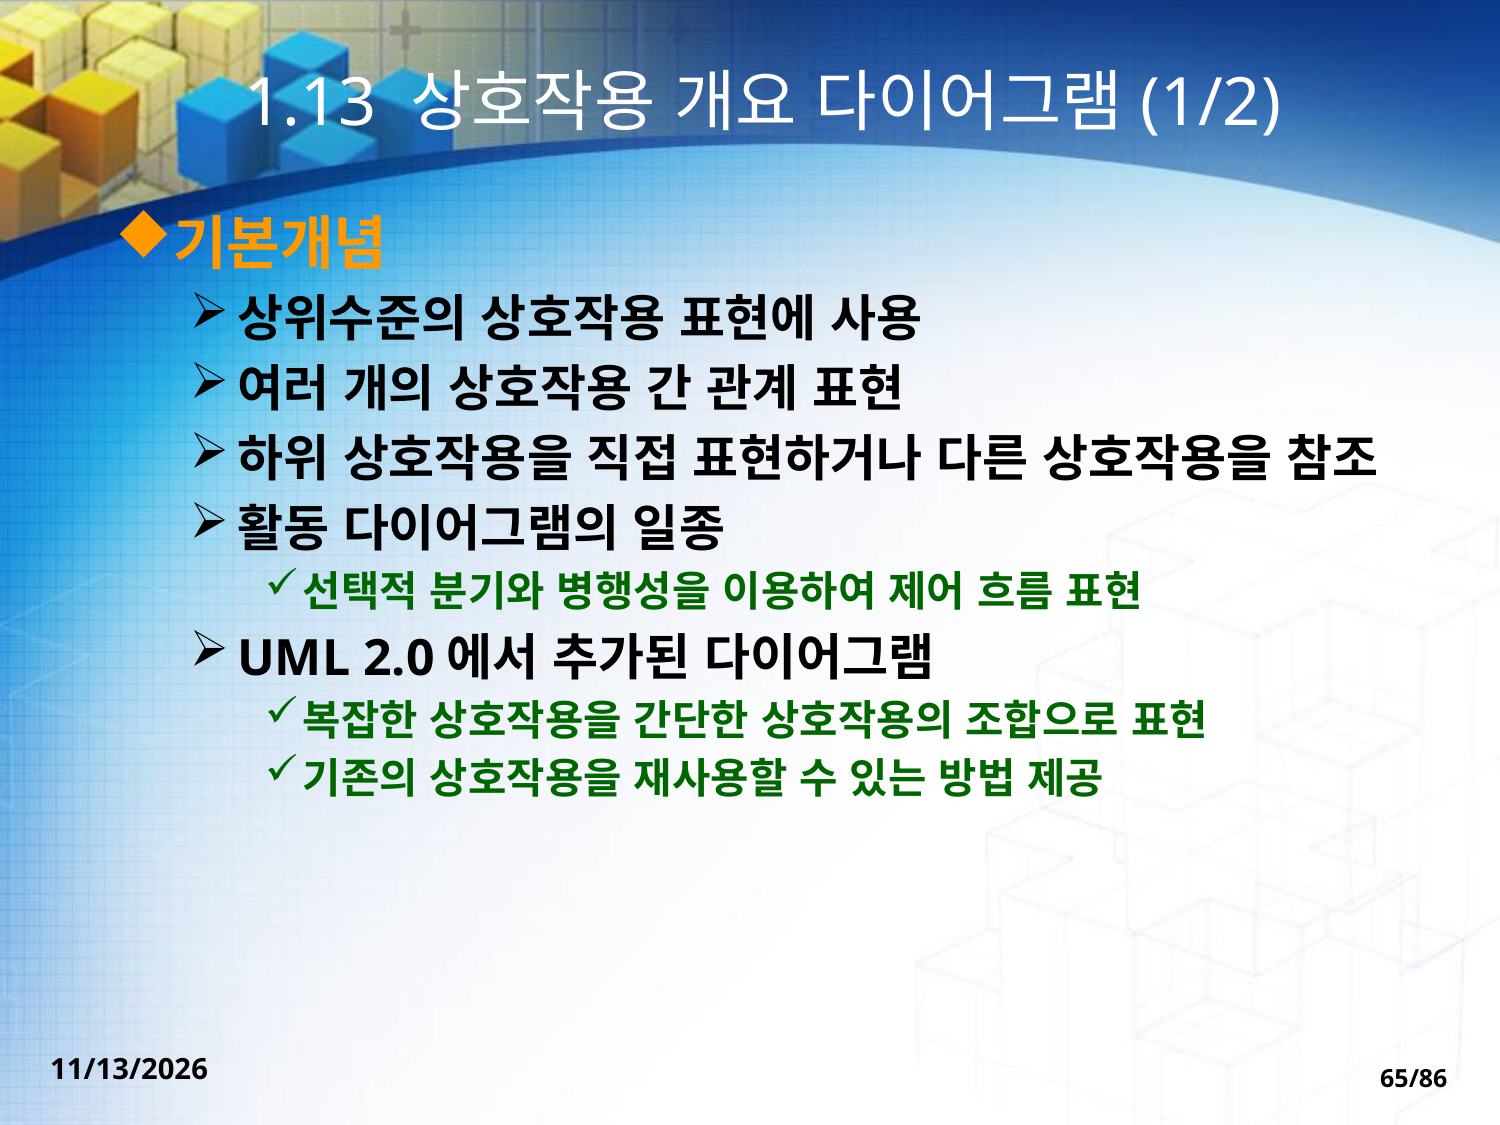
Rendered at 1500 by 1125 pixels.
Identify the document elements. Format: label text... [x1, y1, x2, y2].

picture [0, 0, 1500, 1125]
list 기본개념 상위수준의 상호작용 표현에 사용 여러 개의 상호작용 간 관계 표현 하위 상호작용을 직접 표현하거나 다른 상호작용을 참조 활동 다이어그램의 일종 선택적 분기와 병행성을 이용하여 제어 흐름 표현 UML 2.0에서 추가된 다이어그램 복잡한 상호작용을 간단한 상호작용의 조합으로 표현 기존의 상호작용을 재사용할 수 있는 방법 제공 [99, 198, 1413, 1001]
title 1.13 상호작용 개요 다이어그램(1/2) [100, 34, 1426, 163]
slide_number 65/86 [1149, 1054, 1463, 1088]
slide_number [35, 1042, 385, 1083]
